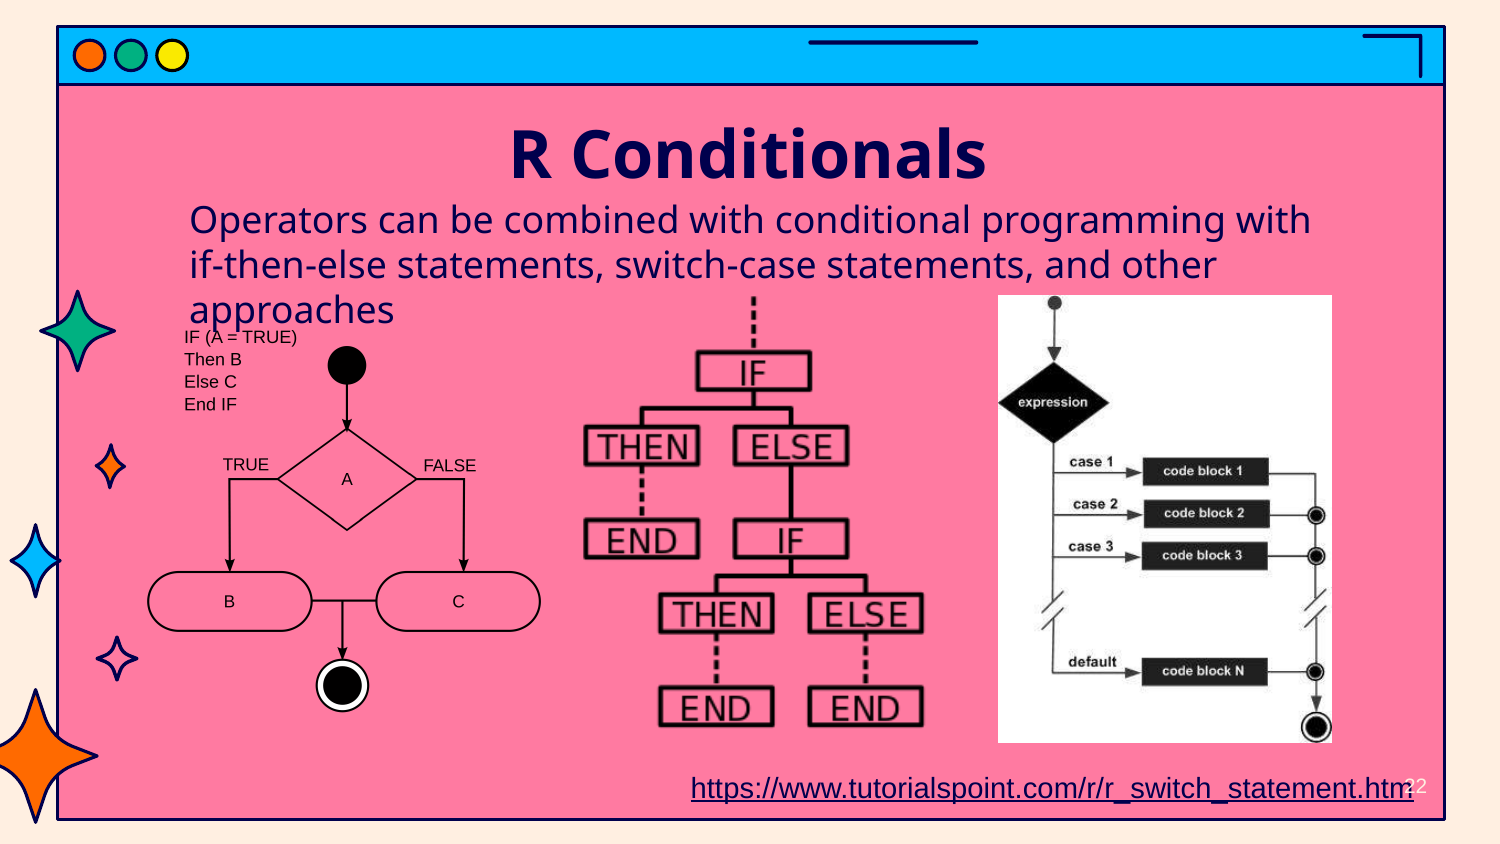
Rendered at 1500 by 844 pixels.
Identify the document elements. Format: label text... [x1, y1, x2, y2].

slide_number 22 [1352, 752, 1443, 817]
picture [582, 295, 927, 729]
picture [998, 295, 1332, 744]
picture [142, 323, 543, 715]
text_box https://www.tutorialspoint.com/r/r_switch_statement.htm [675, 761, 1352, 812]
title R Conditionals [114, 96, 1383, 191]
list Operators can be combined with conditional programming with if-then-else statements, switch-case statements, and other approaches [149, 180, 1364, 708]
